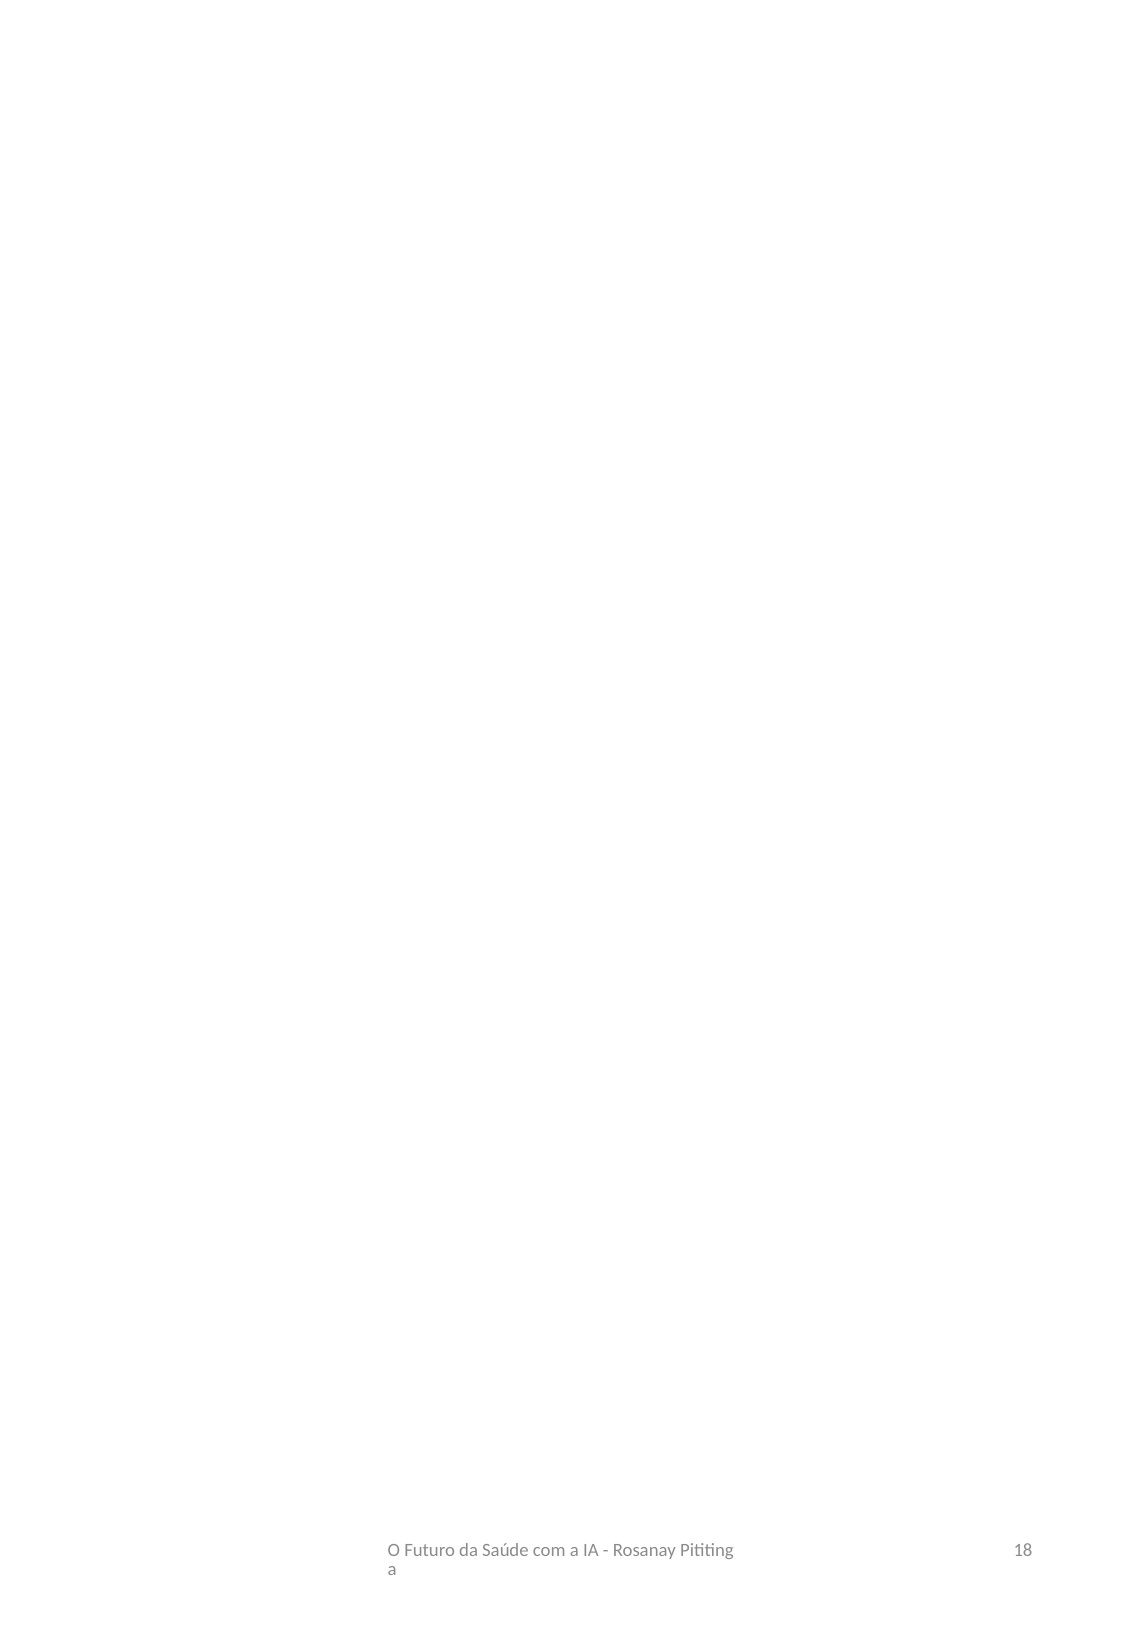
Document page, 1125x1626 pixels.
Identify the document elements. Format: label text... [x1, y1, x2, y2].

footer O Futuro da Saúde com a IA - Rosanay Pititinga [372, 1506, 753, 1593]
slide_number 18 [794, 1506, 1048, 1593]
